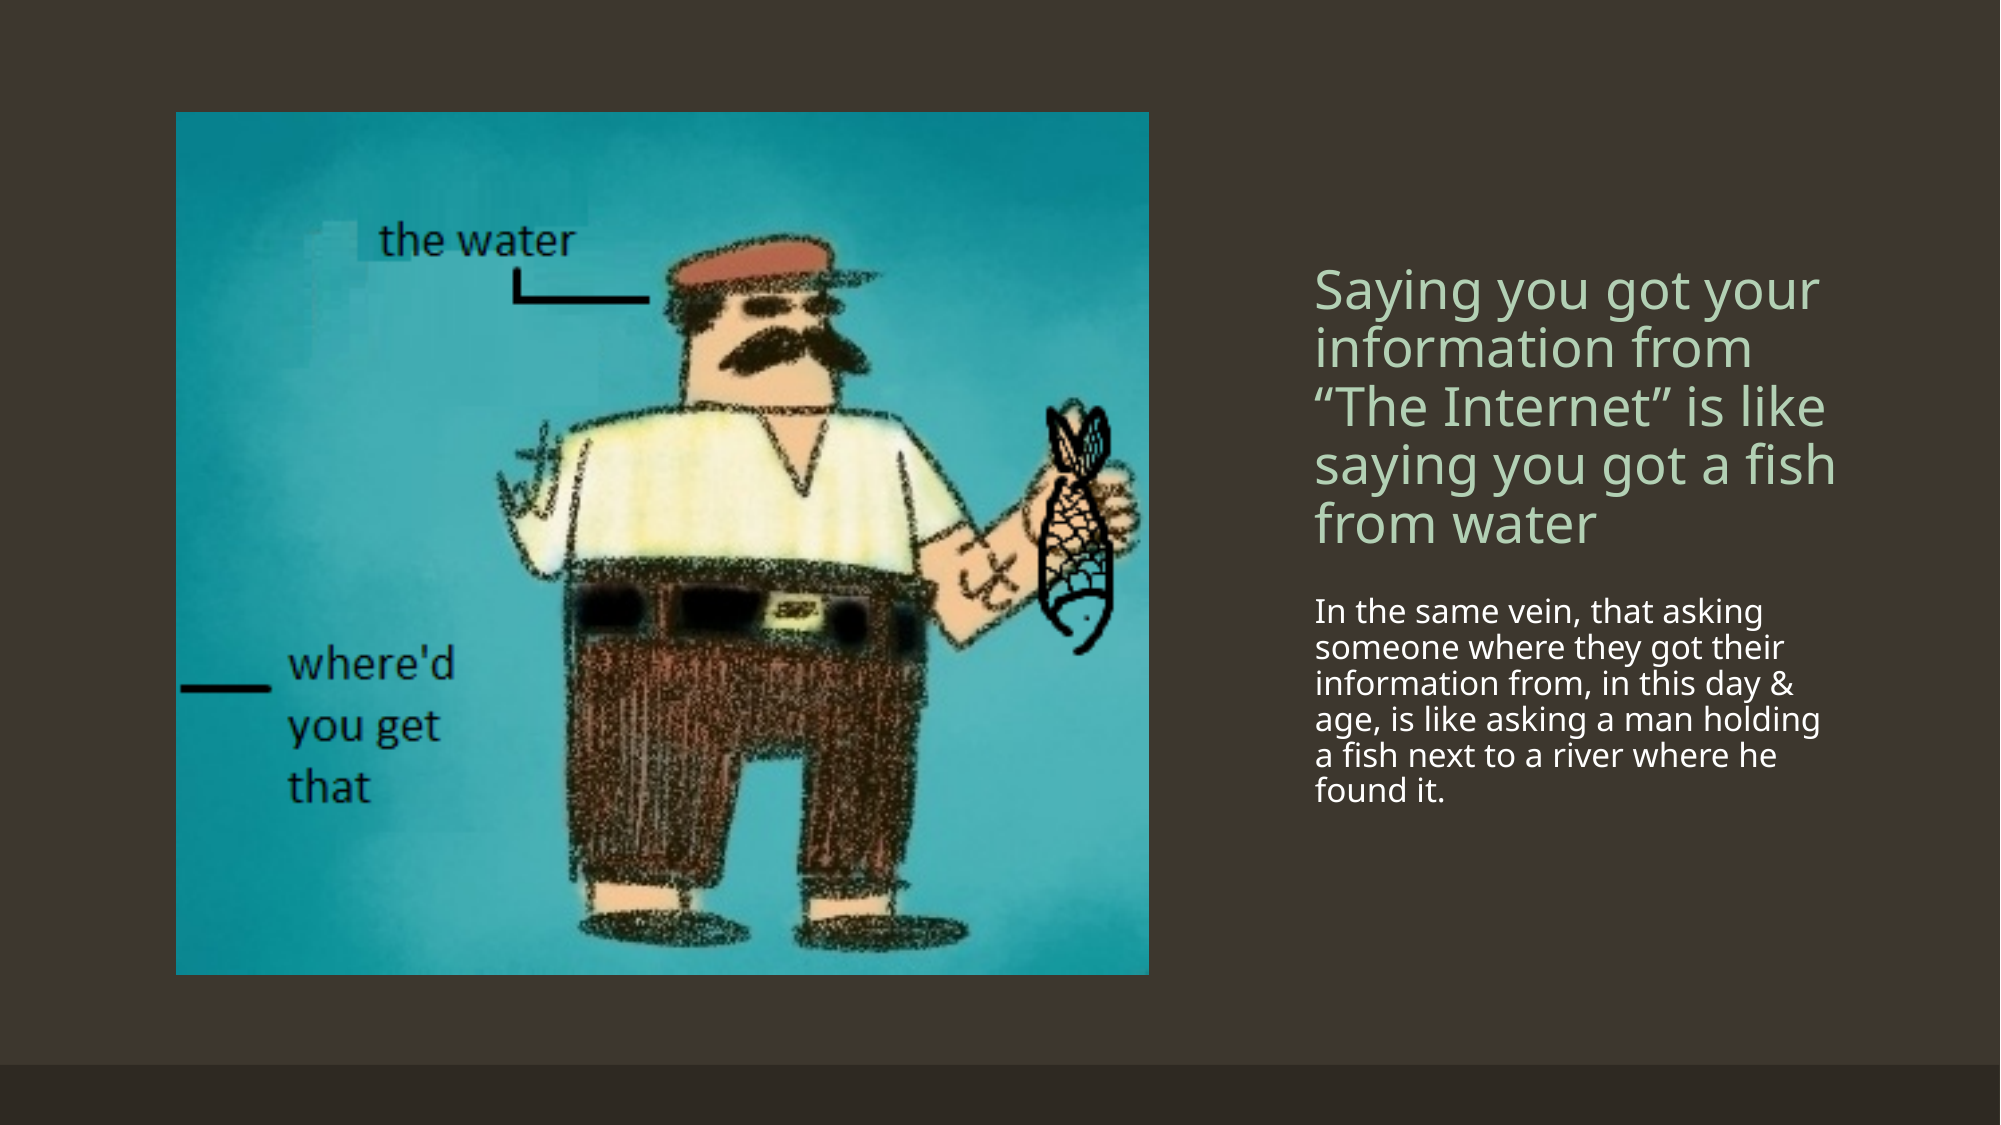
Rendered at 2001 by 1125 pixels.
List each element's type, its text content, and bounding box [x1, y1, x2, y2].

title Saying you got your information from “The Internet” is like saying you got a fish from water [1299, 249, 1863, 563]
picture [176, 112, 1149, 975]
list In the same vein, that asking someone where they got their information from, in this day & age, is like asking a man holding a fish next to a river where he found it. [1299, 587, 1863, 888]
